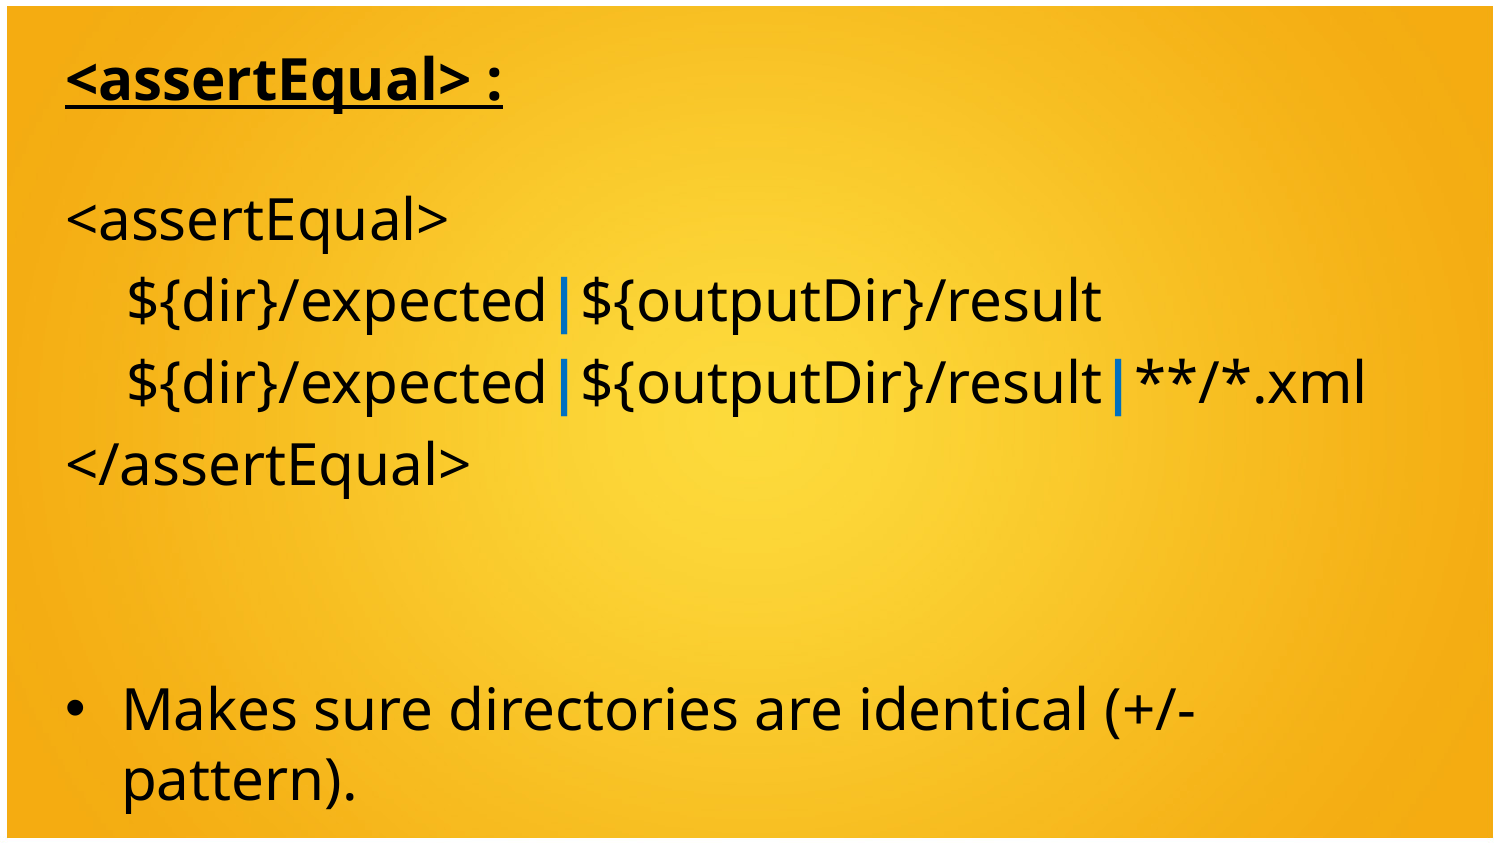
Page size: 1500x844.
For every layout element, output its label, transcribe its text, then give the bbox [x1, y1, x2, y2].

picture [0, 0, 1500, 844]
list <assertEqual> : <assertEqual> ${dir}/expected|${outputDir}/result ${dir}/expected|${outputDir}/result|**/*.xml </assertEqual> Makes sure directories are identical (+/- pattern). [49, 34, 1463, 798]
